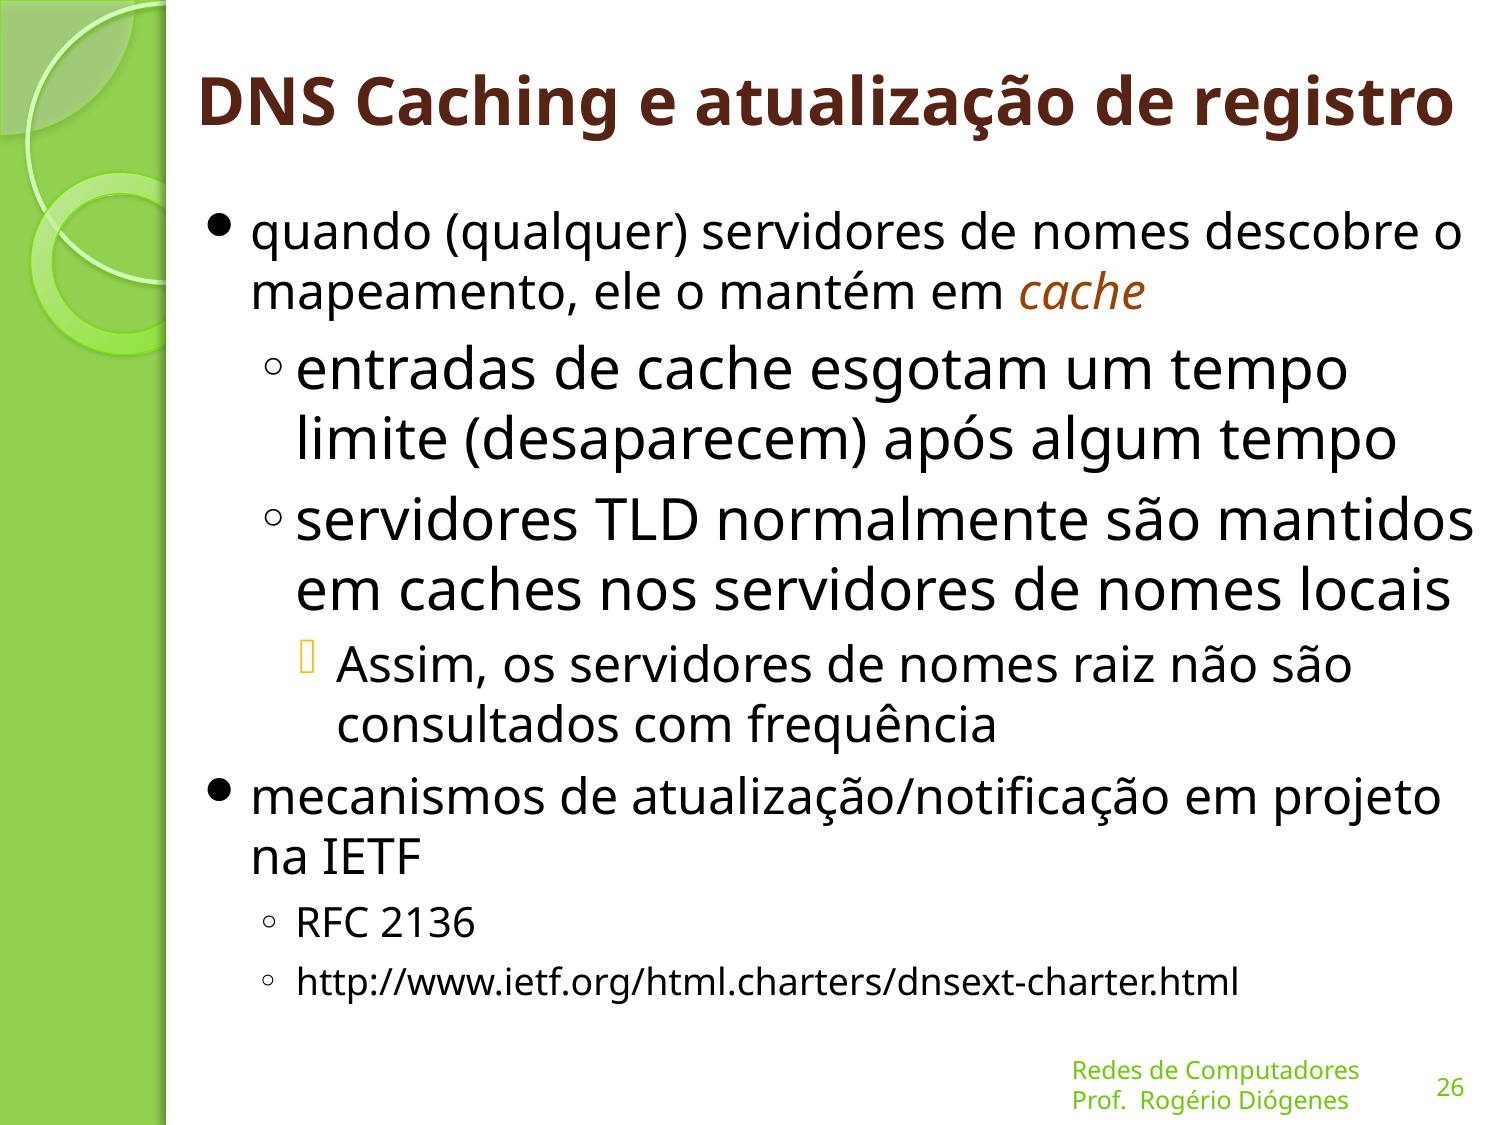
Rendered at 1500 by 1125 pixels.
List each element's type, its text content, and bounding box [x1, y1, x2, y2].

footer Redes de Computadores Prof. Rogério Diógenes [1057, 1043, 1471, 1122]
text_box quando (qualquer) servidores de nomes descobre o mapeamento, ele o mantém em cache entradas de cache esgotam um tempo limite (desaparecem) após algum tempo servidores TLD normalmente são mantidos em caches nos servidores de nomes locais Assim, os servidores de nomes raiz não são consultados com frequência mecanismos de atualização/notificação em projeto na IETF RFC 2136 http://www.ietf.org/html.charters/dnsext-charter.html [175, 192, 1499, 1025]
title DNS Caching e atualização de registro [181, 4, 1486, 192]
slide_number 26 [1413, 1034, 1488, 1113]
